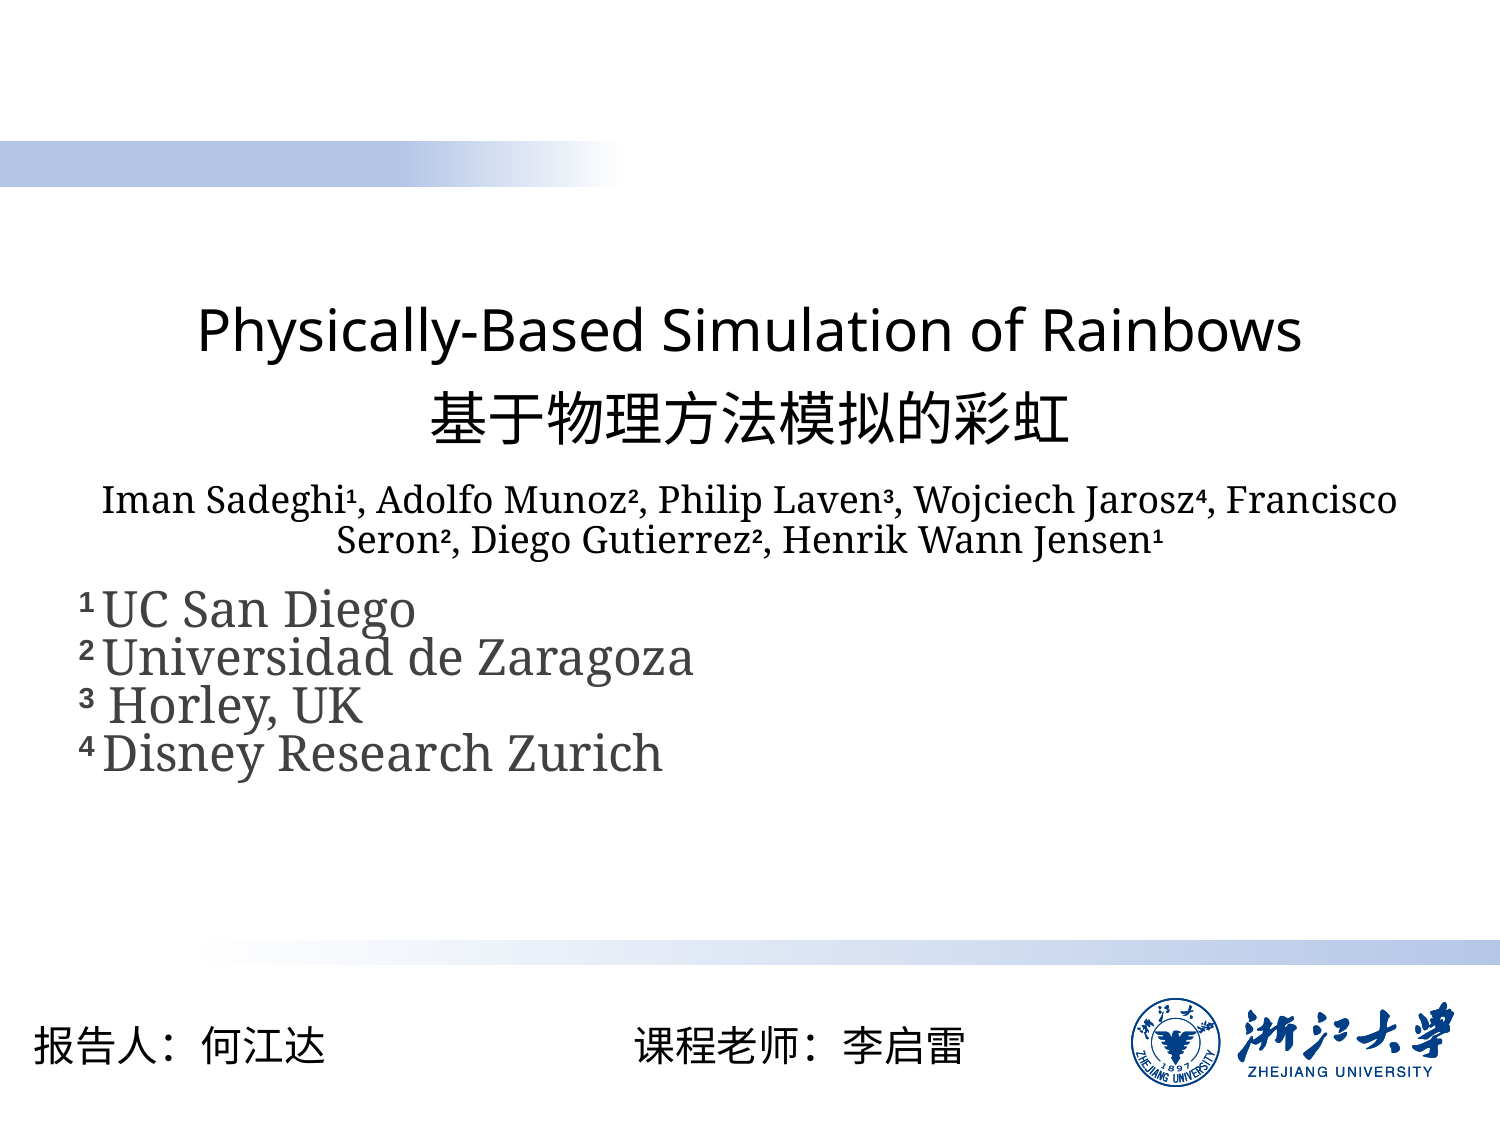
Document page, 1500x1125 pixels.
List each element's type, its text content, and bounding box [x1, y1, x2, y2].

text_box 报告人：何江达 课程老师：李启雷 [18, 1012, 983, 1078]
text_box [0, 140, 622, 187]
text_box 1 UC San Diego 2 Universidad de Zaragoza 3 Horley, UK 4 Disney Research Zurich [63, 581, 871, 824]
text_box [194, 940, 1500, 965]
text_box Physically-Based Simulation of Rainbows [74, 281, 1425, 371]
text_box Iman Sadeghi1, Adolfo Munoz2, Philip Laven3, Wojciech Jarosz4, Francisco Seron2, Diego Gutierrez2, Henrik Wann Jensen1 [37, 473, 1463, 616]
picture [1131, 998, 1454, 1087]
text_box 基于物理方法模拟的彩虹 [160, 374, 1340, 460]
